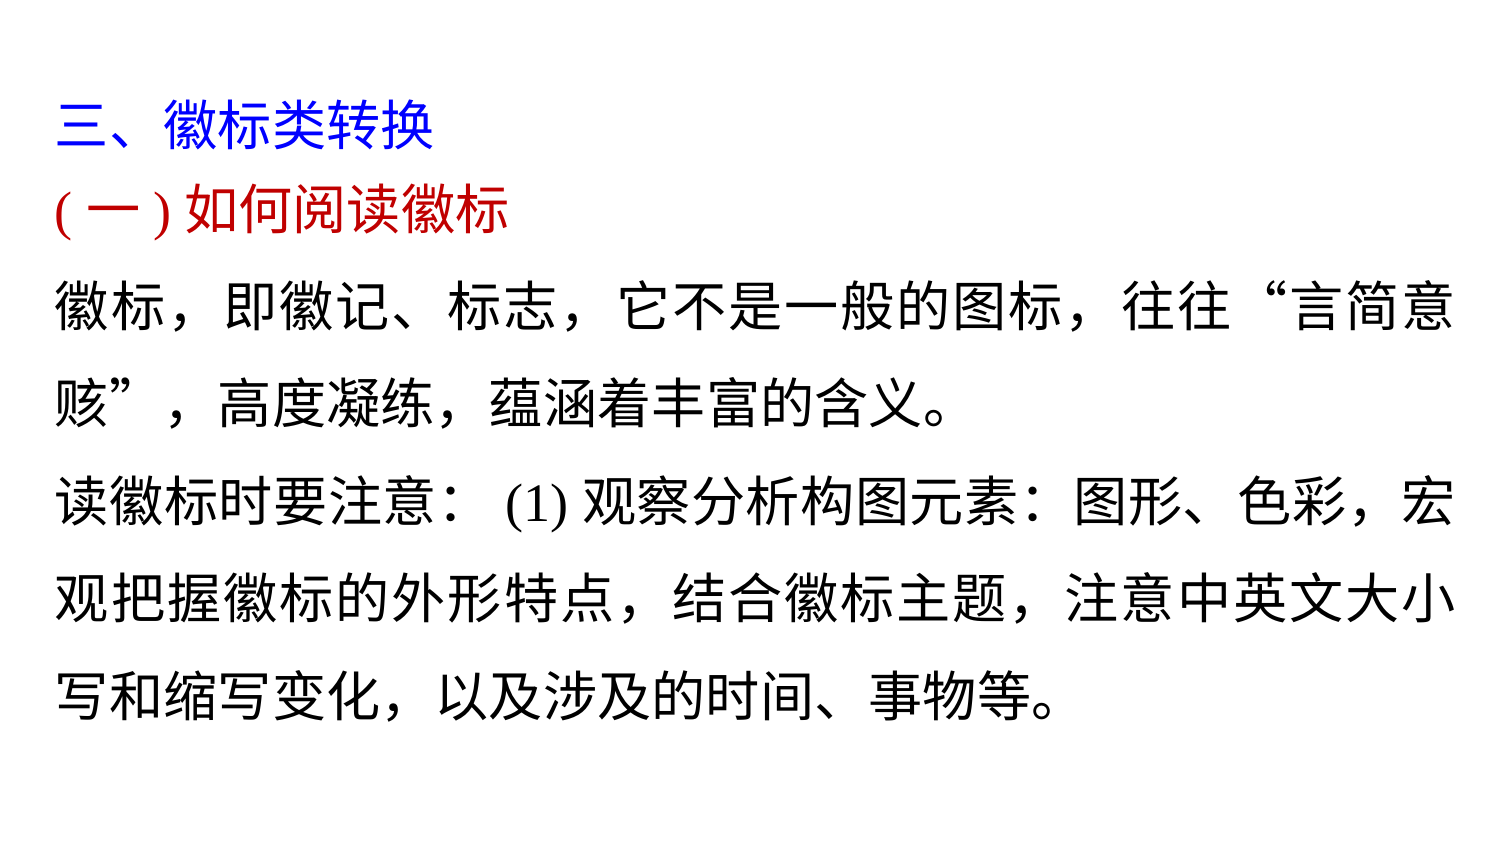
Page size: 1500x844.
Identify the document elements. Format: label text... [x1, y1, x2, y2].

text_box 三、徽标类转换 (一)如何阅读徽标 徽标，即徽记、标志，它不是一般的图标，往往“言简意赅”，高度凝练，蕴涵着丰富的含义。 读徽标时要注意：(1)观察分析构图元素：图形、色彩，宏观把握徽标的外形特点，结合徽标主题，注意中英文大小写和缩写变化，以及涉及的时间、事物等。 [40, 65, 1471, 735]
